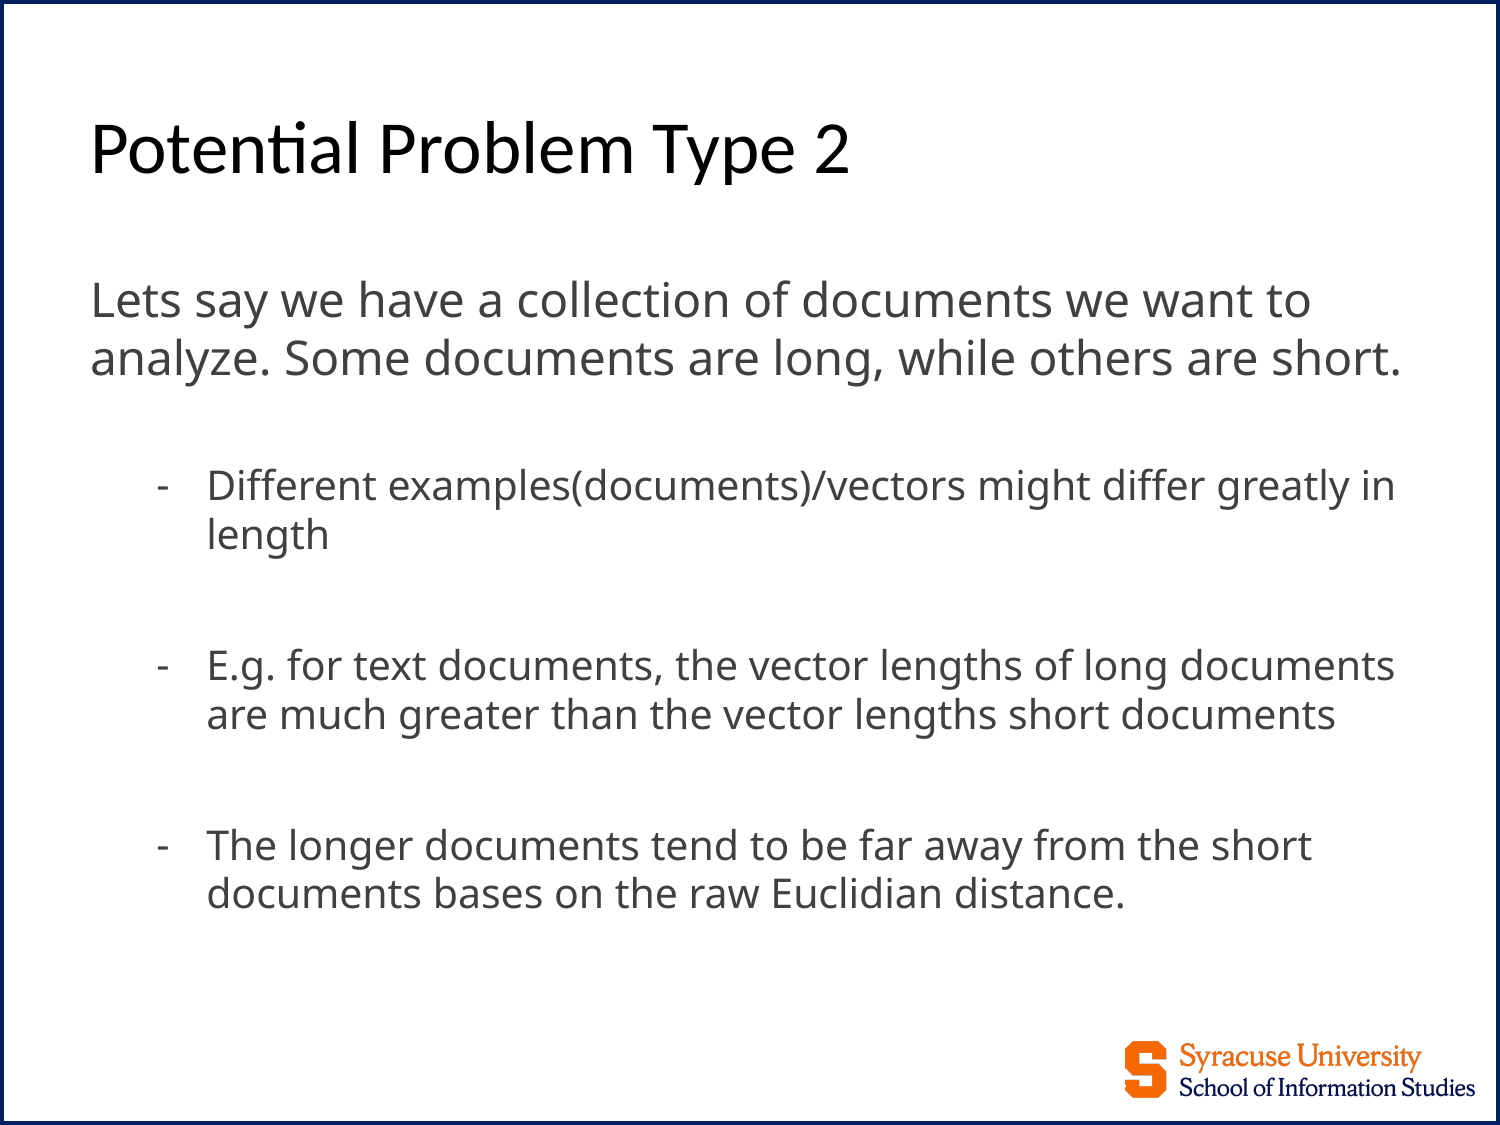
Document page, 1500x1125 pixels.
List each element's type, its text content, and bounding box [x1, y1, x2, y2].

text_box Potential Problem Type 2 [74, 93, 1338, 194]
picture [1125, 1041, 1475, 1098]
slide_number 41 [1074, 1042, 1425, 1103]
list Lets say we have a collection of documents we want to analyze. Some documents are long, while others are short. Different examples(documents)/vectors might differ greatly in length E.g. for text documents, the vector lengths of long documents are much greater than the vector lengths short documents The longer documents tend to be far away from the short documents bases on the raw Euclidian distance. [75, 262, 1425, 1005]
